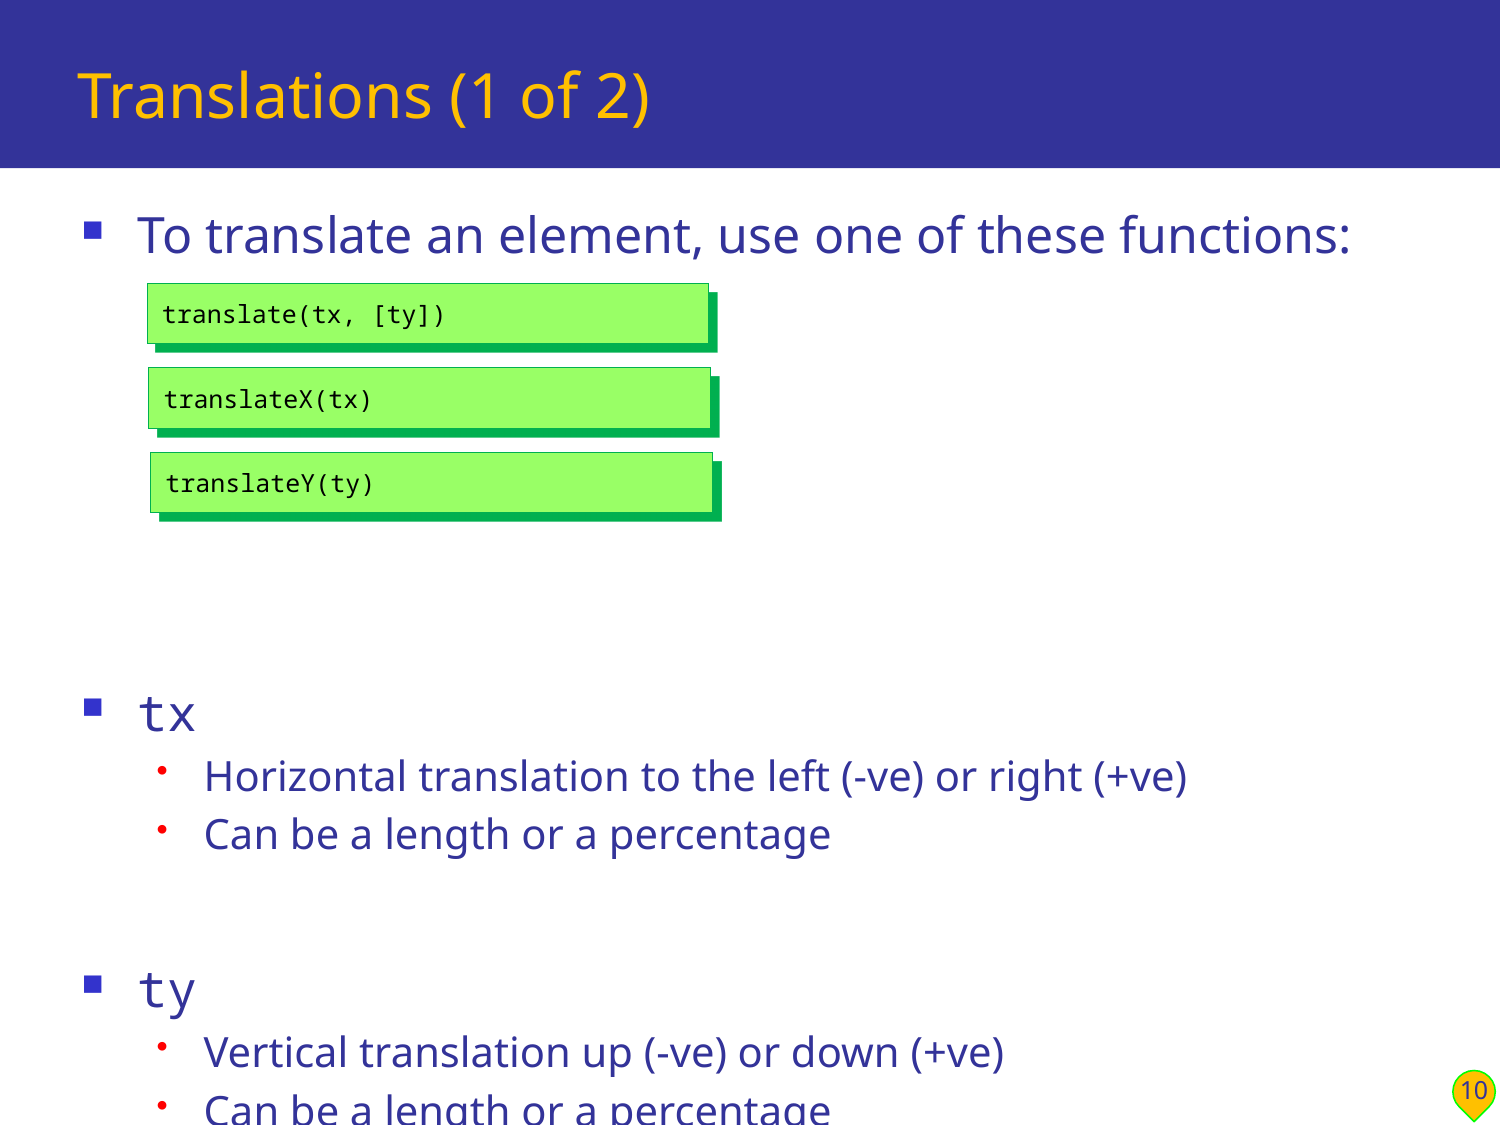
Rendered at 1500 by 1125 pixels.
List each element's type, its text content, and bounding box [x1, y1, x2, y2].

text_box translate(tx, [ty]) [147, 283, 709, 344]
text_box translateY(ty) [150, 452, 713, 513]
footer 10 [1431, 1040, 1500, 1117]
text_box translateX(tx) [148, 367, 711, 429]
list To translate an element, use one of these functions: tx Horizontal translation to the left (-ve) or right (+ve) Can be a length or a percentage ty Vertical translation up (-ve) or down (+ve) Can be a length or a percentage If omitted in translate(), the value is 0 [66, 196, 1460, 1007]
title Translations (1 of 2) [61, 24, 1465, 139]
